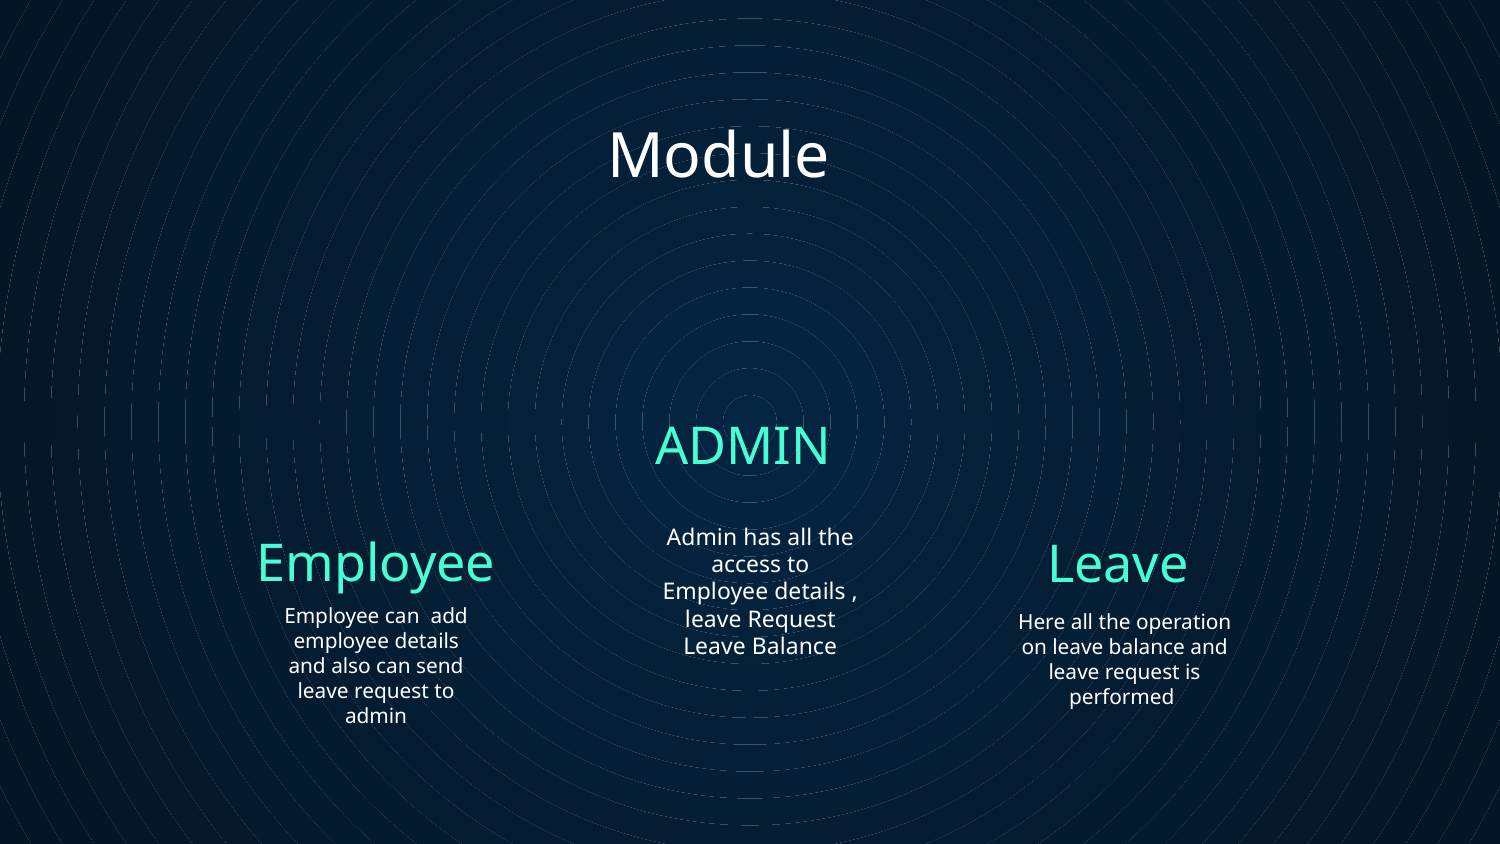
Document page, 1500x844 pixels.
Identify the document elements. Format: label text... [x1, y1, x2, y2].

subtitle Employee can add employee details and also can send leave request to admin [261, 607, 491, 749]
subtitle Admin has all the access to Employee details , leave Request Leave Balance [642, 506, 879, 686]
title Employee [205, 506, 547, 607]
title Module [51, 105, 1449, 206]
title Leave [954, 537, 1295, 609]
title ADMIN [579, 407, 921, 491]
subtitle Here all the operation on leave balance and leave request is performed [998, 609, 1251, 744]
